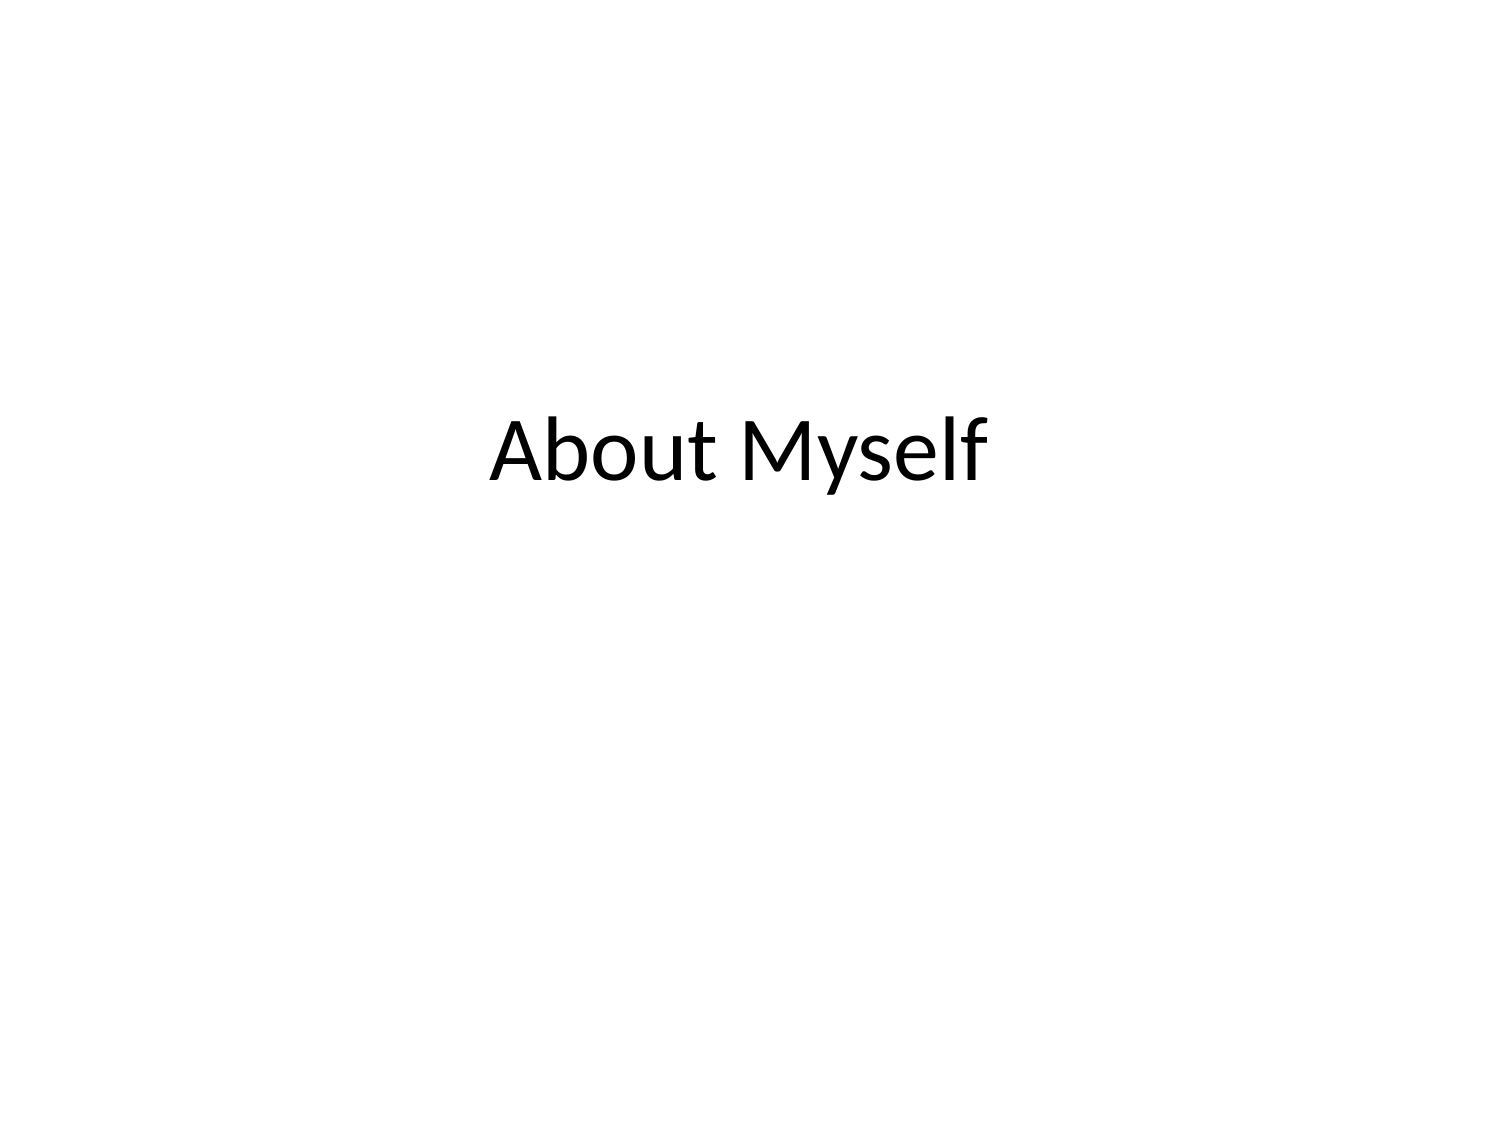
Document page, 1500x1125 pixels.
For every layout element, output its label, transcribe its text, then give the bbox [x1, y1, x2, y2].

title About Myself [75, 350, 1425, 538]
